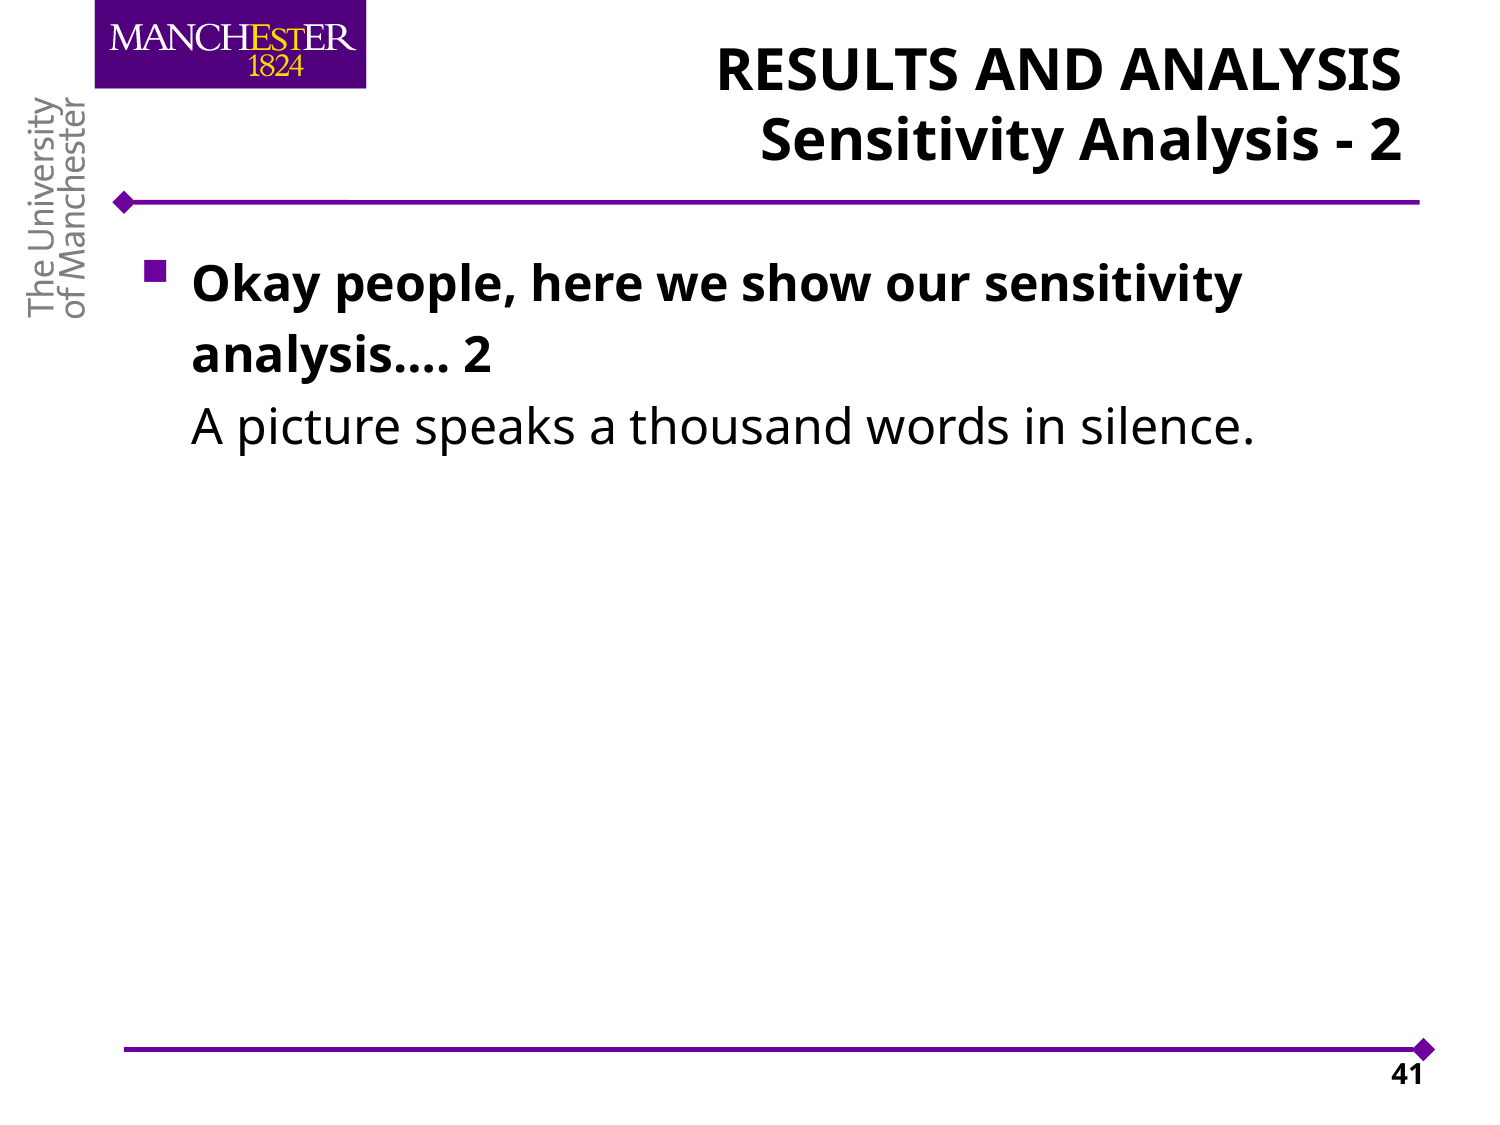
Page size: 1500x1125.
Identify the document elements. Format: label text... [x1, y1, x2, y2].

list Okay people, here we show our sensitivity analysis…. 2 A picture speaks a thousand words in silence. [123, 231, 1469, 1036]
picture [0, 0, 384, 318]
slide_number 41 [1074, 1058, 1426, 1103]
title RESULTS AND ANALYSIS Sensitivity Analysis - 2 [395, 24, 1418, 191]
